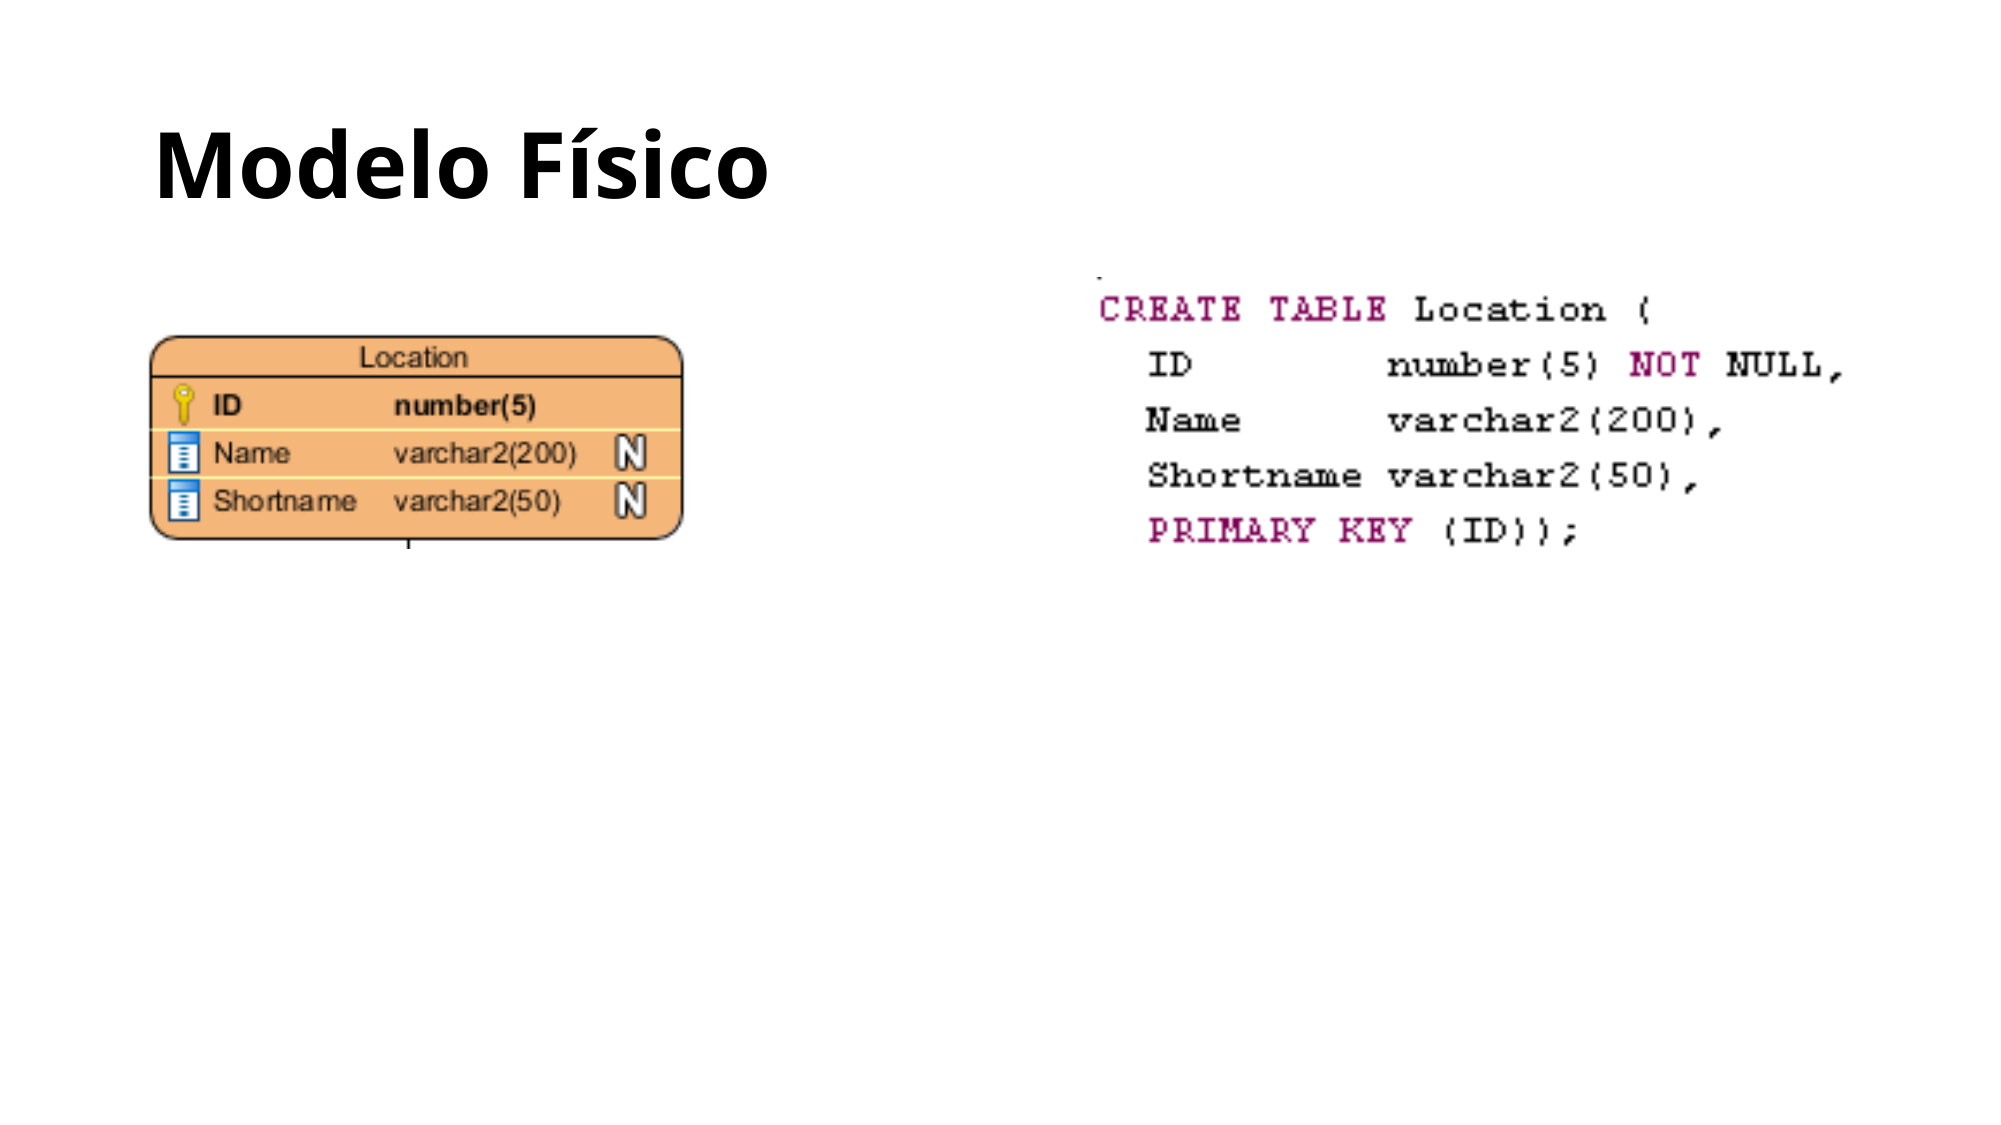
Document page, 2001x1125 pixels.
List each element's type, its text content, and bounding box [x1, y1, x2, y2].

picture [137, 323, 695, 550]
picture [1092, 277, 1863, 571]
title Modelo Físico [137, 59, 1863, 278]
